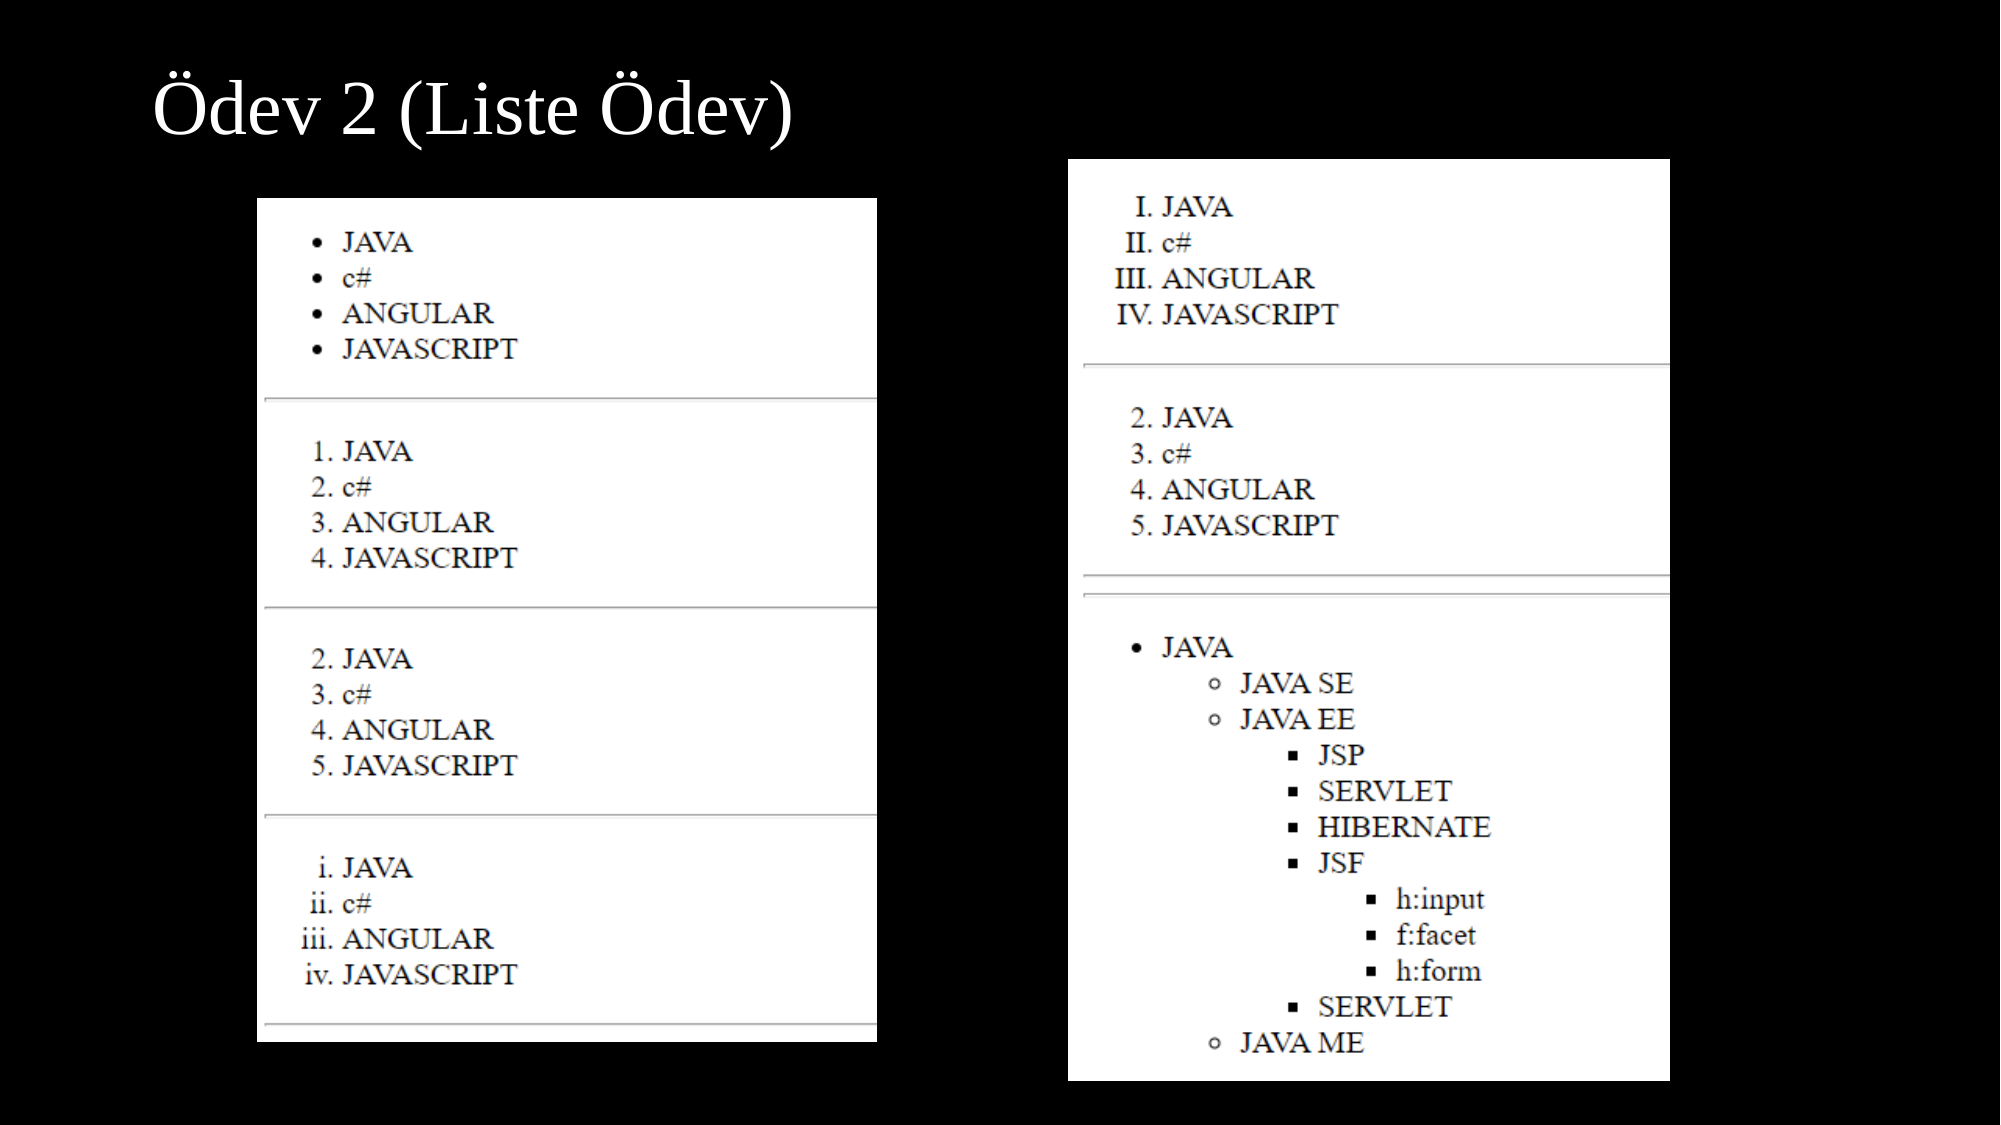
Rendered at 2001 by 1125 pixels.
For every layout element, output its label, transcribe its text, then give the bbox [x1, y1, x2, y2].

picture [1068, 159, 1670, 1081]
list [256, 198, 877, 1042]
title Ödev 2 (Liste Ödev) [137, 59, 1863, 160]
